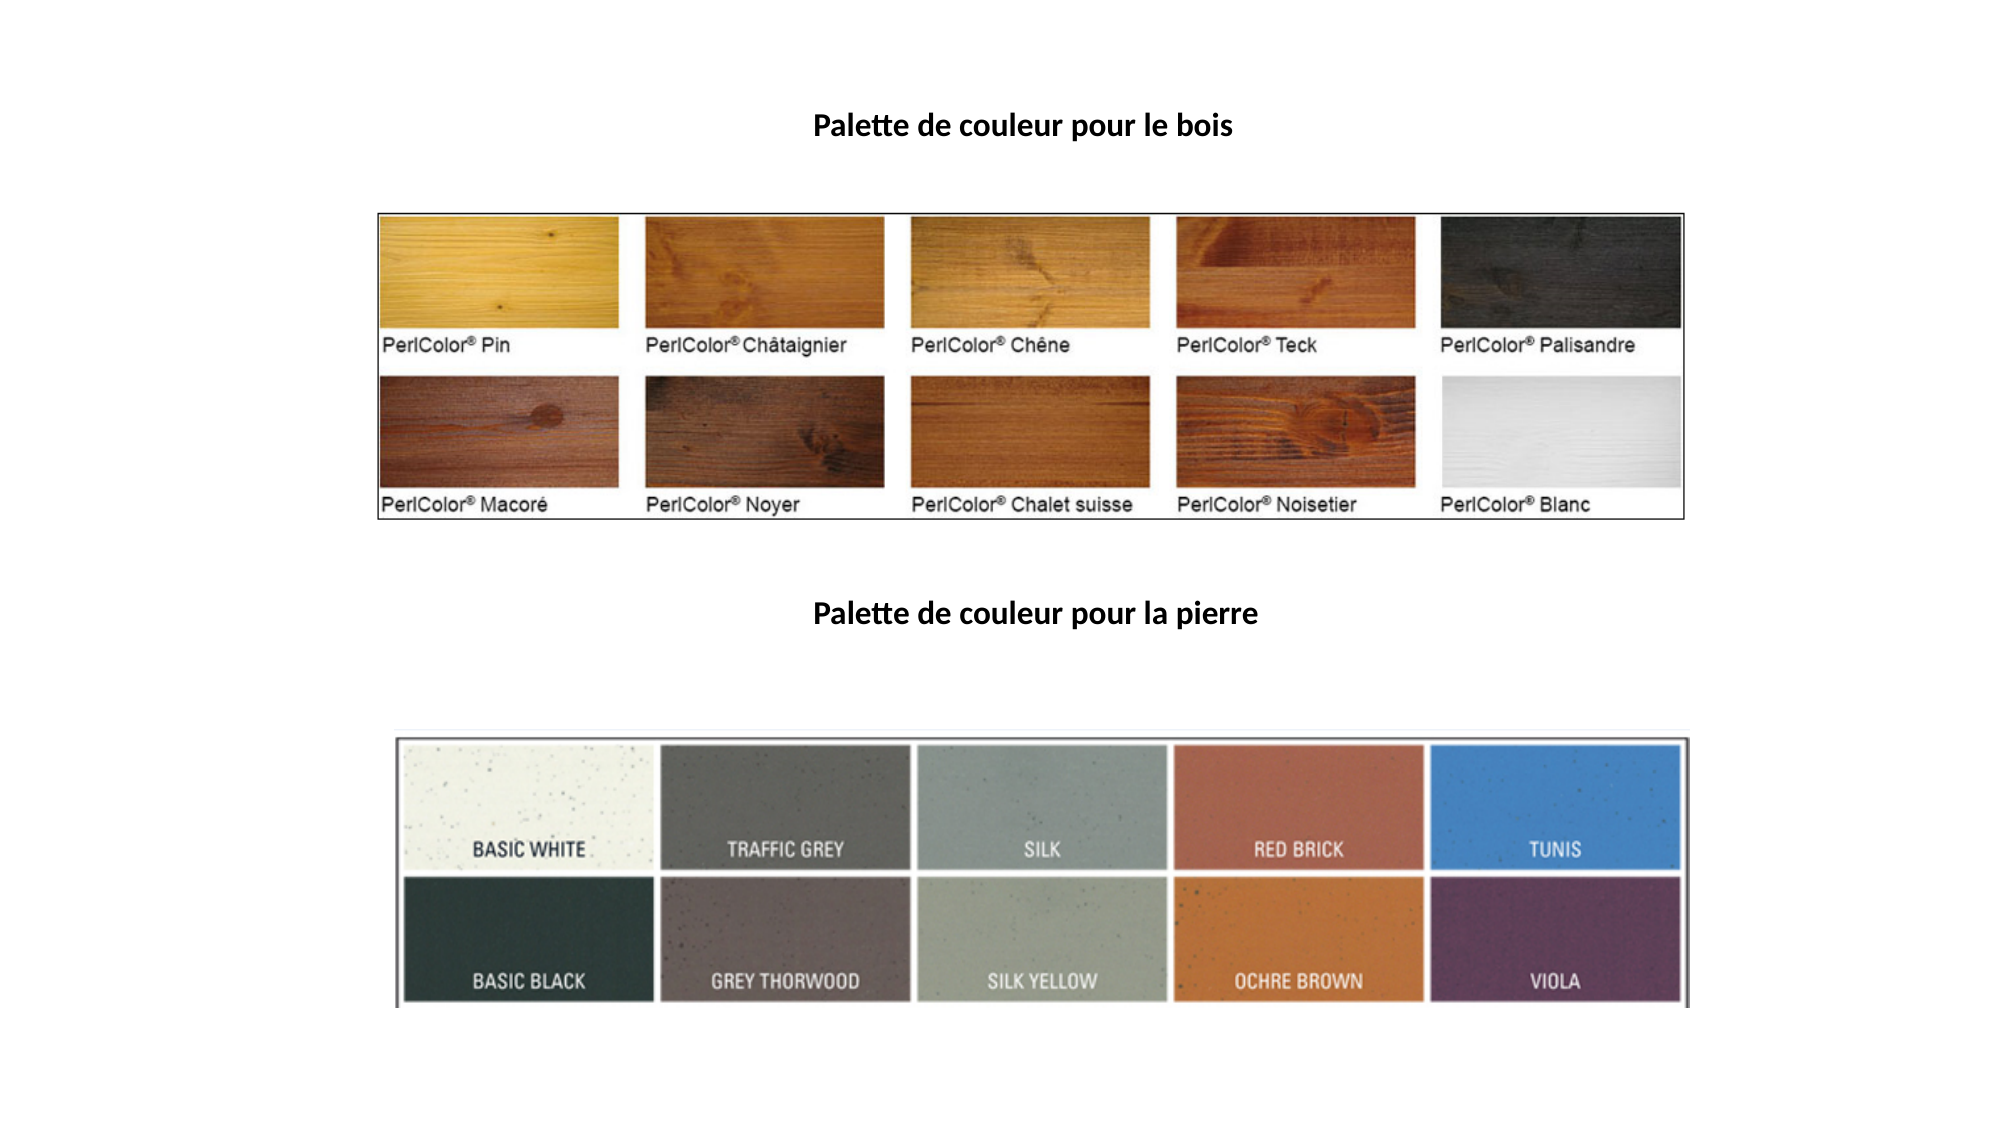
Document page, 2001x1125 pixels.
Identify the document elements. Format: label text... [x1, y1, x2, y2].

picture [375, 209, 1690, 524]
picture [394, 729, 1690, 1008]
text_box Palette de couleur pour le bois [798, 95, 1308, 151]
text_box Palette de couleur pour la pierre [798, 583, 1287, 639]
